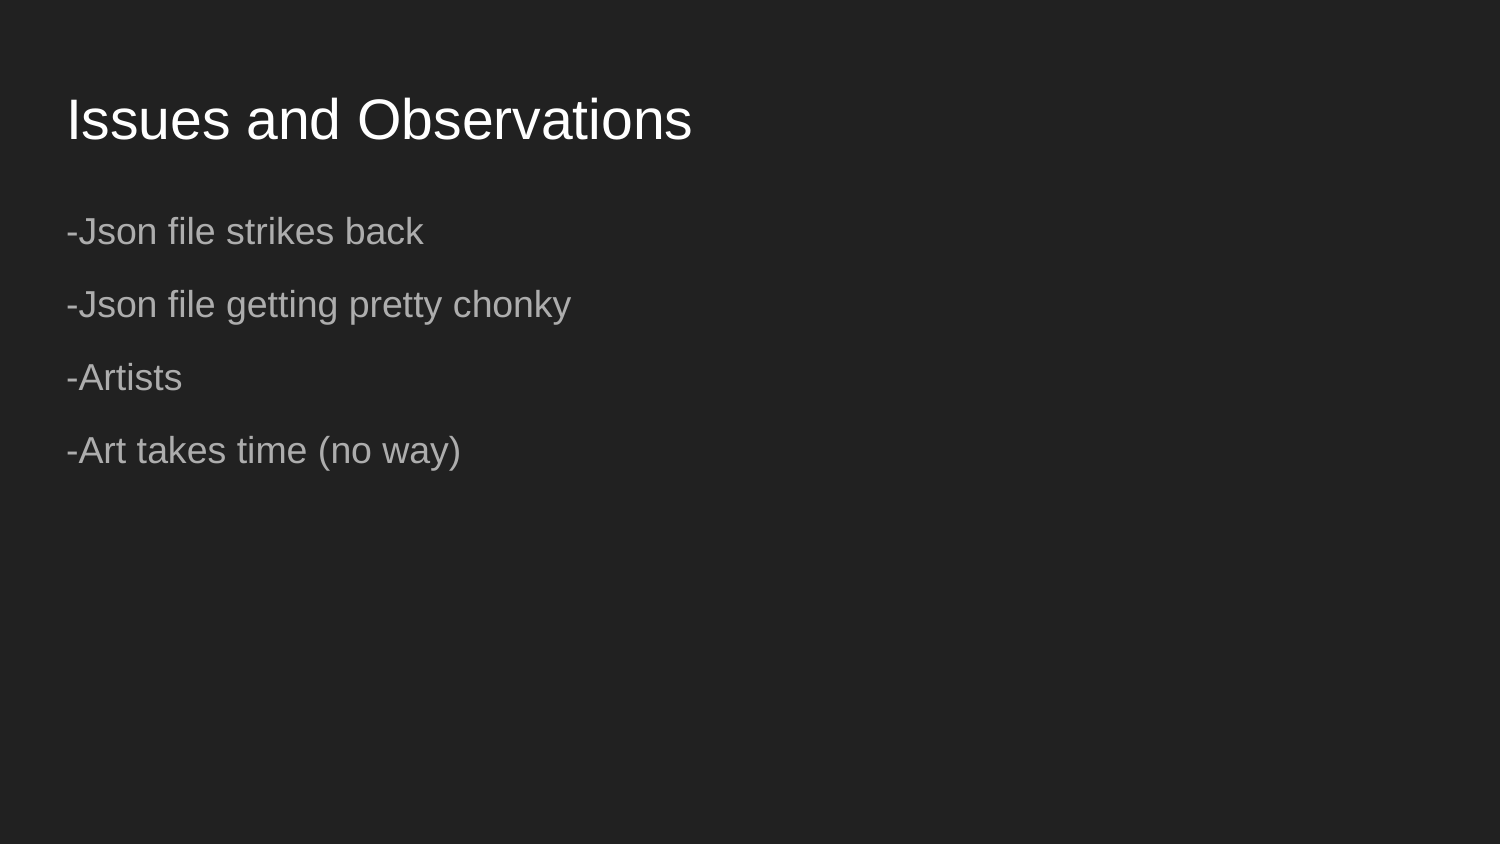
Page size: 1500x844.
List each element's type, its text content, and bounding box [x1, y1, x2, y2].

title Issues and Observations [51, 72, 1449, 167]
list -Json file strikes back -Json file getting pretty chonky -Artists -Art takes time (no way) [51, 189, 1449, 750]
